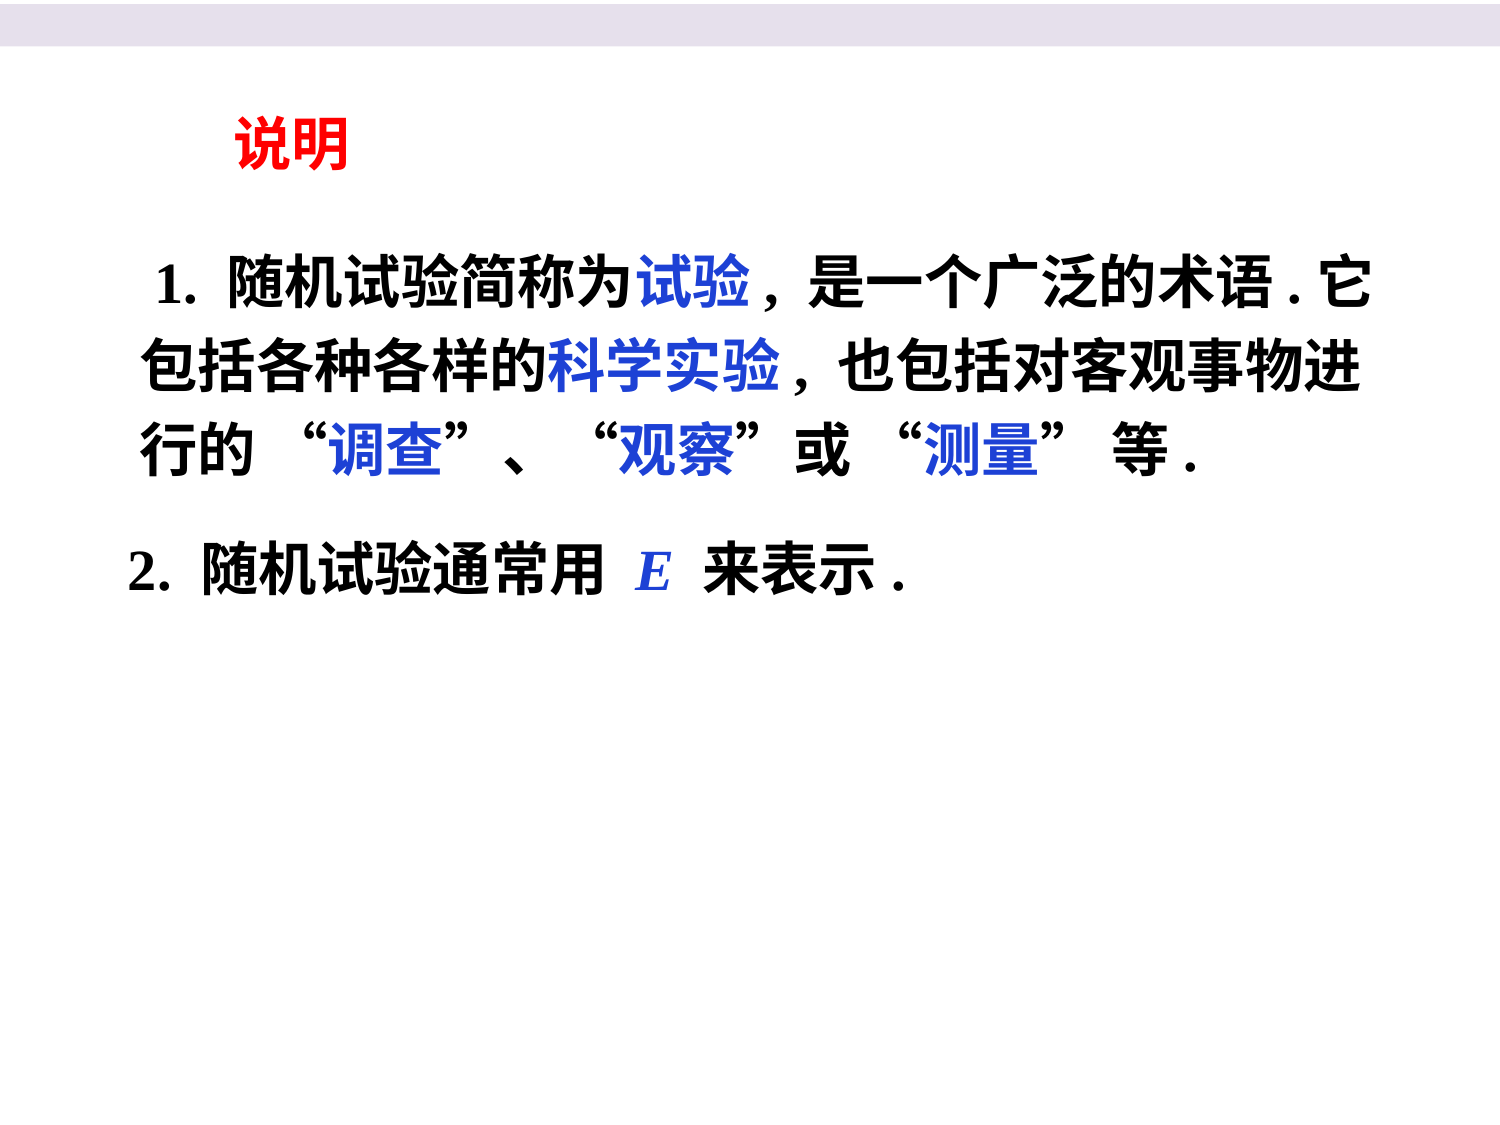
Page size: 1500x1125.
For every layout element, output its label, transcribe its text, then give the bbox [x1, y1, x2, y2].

text_box 1. 随机试验简称为试验, 是一个广泛的术语.它包括各种各样的科学实验, 也包括对客观事物进行的 “调查”、“观察”或 “测量” 等. [124, 224, 1412, 491]
text_box 说明 [218, 99, 419, 185]
text_box 2. 随机试验通常用 E 来表示. [98, 524, 921, 610]
